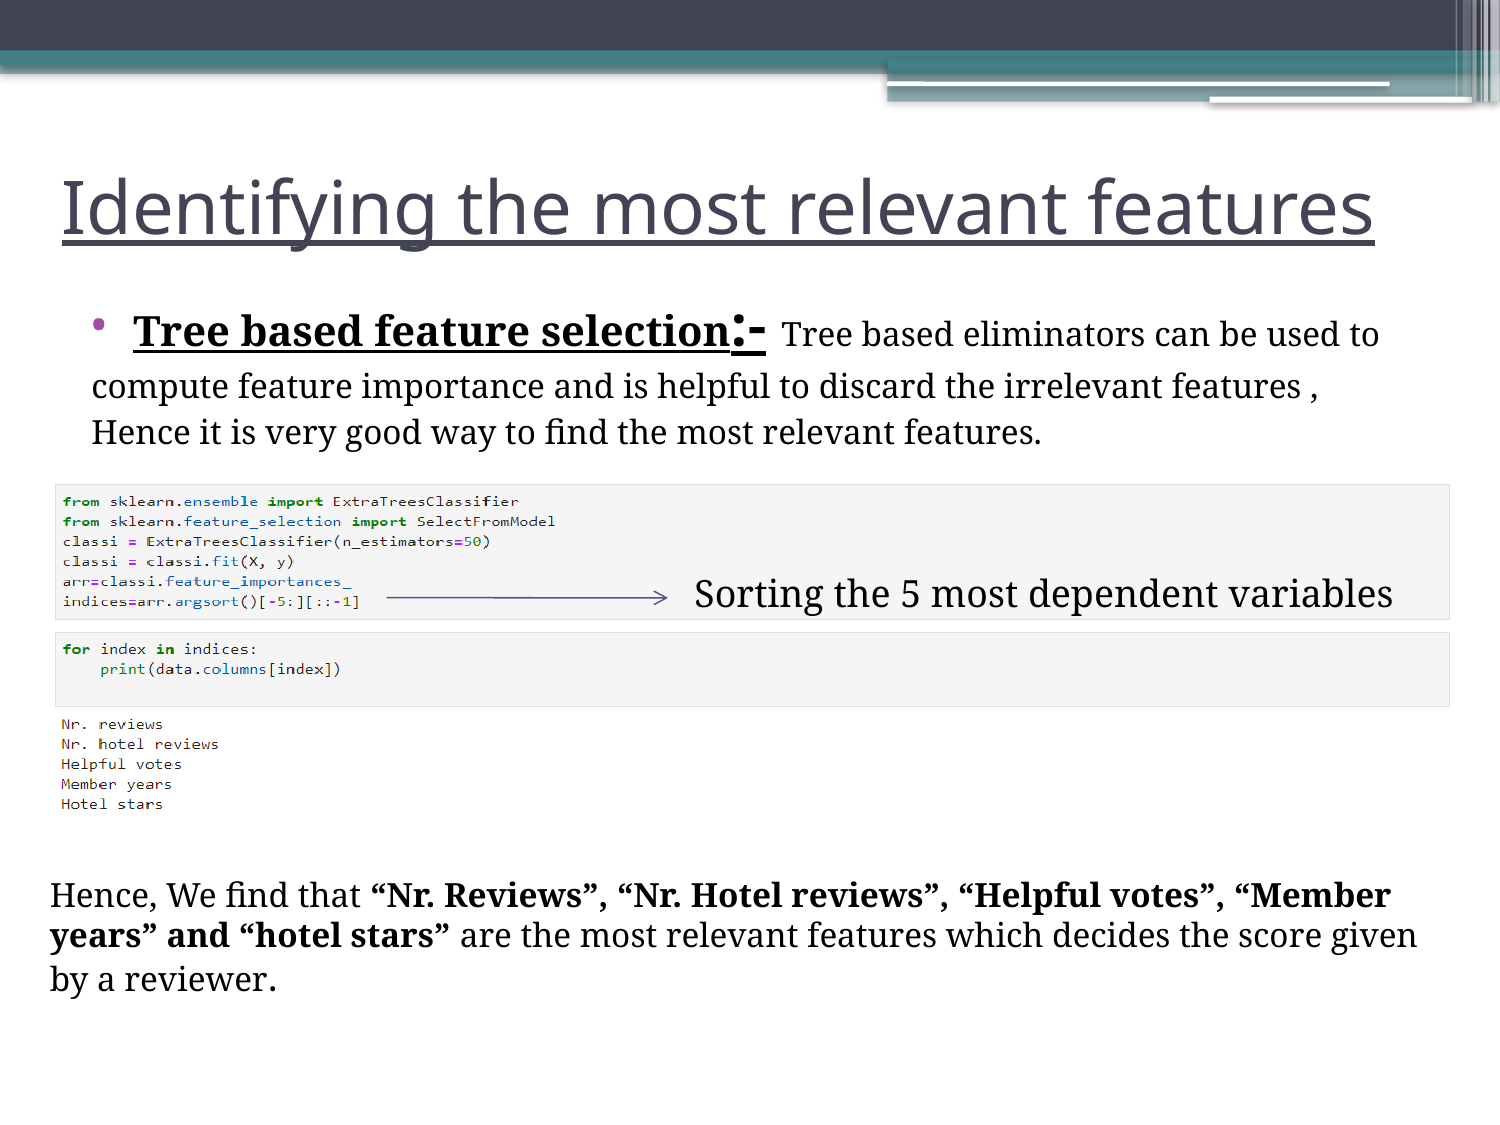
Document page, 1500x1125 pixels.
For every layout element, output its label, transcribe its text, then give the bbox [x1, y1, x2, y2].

text_box Hence, We find that “Nr. Reviews”, “Nr. Hotel reviews”, “Helpful votes”, “Member years” and “hotel stars” are the most relevant features which decides the score given by a reviewer. [35, 867, 1477, 1007]
picture [44, 480, 1454, 821]
list Tree based feature selection:- Tree based eliminators can be used to compute feature importance and is helpful to discard the irrelevant features , Hence it is very good way to find the most relevant features. [58, 281, 1409, 469]
title Identifying the most relevant features [46, 117, 1442, 293]
